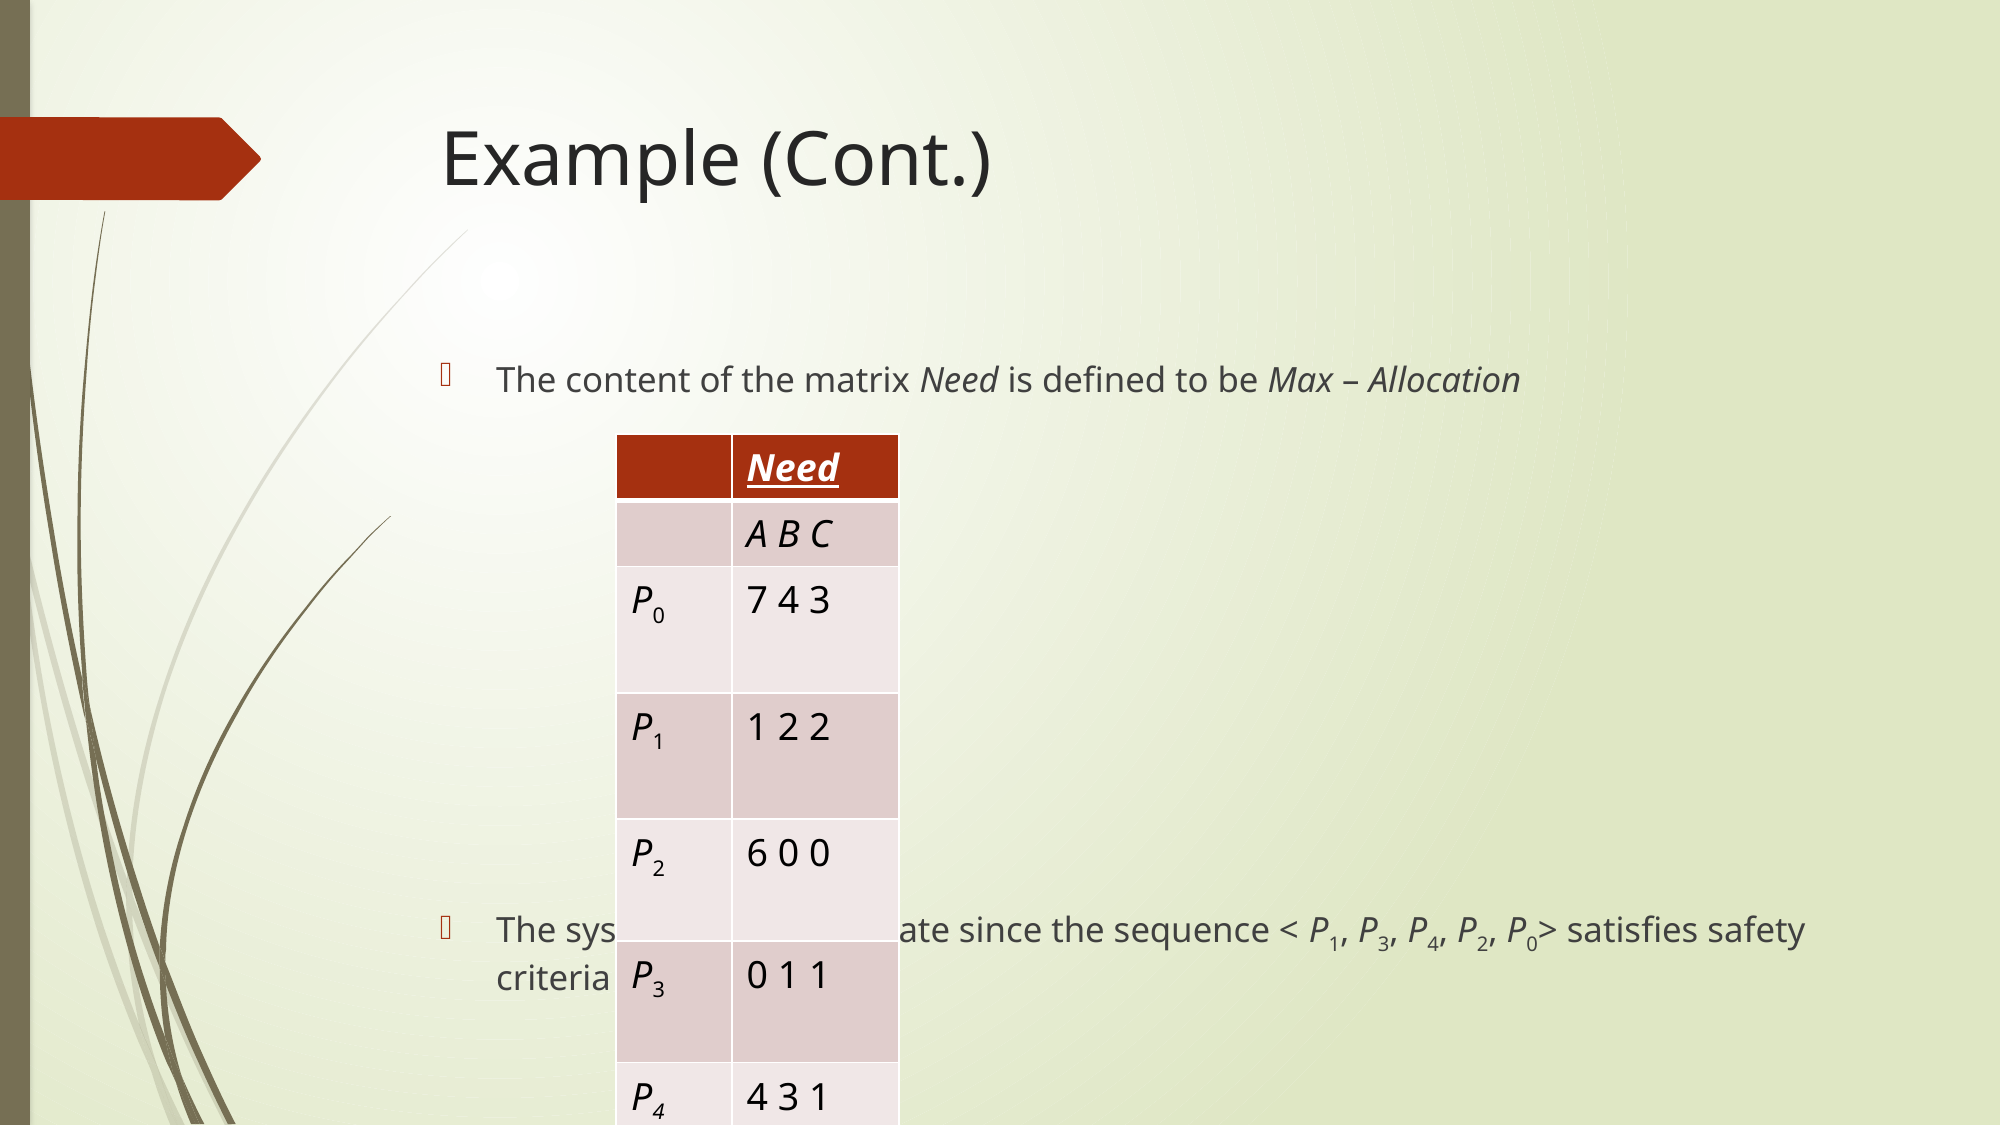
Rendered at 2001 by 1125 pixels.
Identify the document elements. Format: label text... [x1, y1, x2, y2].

table_header Need [733, 435, 898, 498]
title Example (Cont.) [425, 102, 1888, 313]
table_cell P3 [617, 942, 731, 1062]
table_cell 0 1 1 [733, 942, 898, 1062]
table_cell 4 3 1 [733, 1063, 898, 1125]
table_cell 7 4 3 [733, 567, 898, 692]
table_header [617, 435, 731, 498]
table_cell P1 [617, 694, 731, 818]
table_cell P4 [617, 1063, 731, 1125]
table_cell A B C [733, 503, 898, 566]
table_cell 1 2 2 [733, 694, 898, 818]
table_cell [617, 503, 731, 566]
table_cell P0 [617, 567, 731, 692]
list The content of the matrix Need is defined to be Max – Allocation The system is in a safe state since the sequence < P1, P3, P4, P2, P0> satisfies safety criteria [424, 350, 1888, 1009]
table_cell 6 0 0 [733, 820, 898, 940]
table_cell P2 [617, 820, 731, 940]
